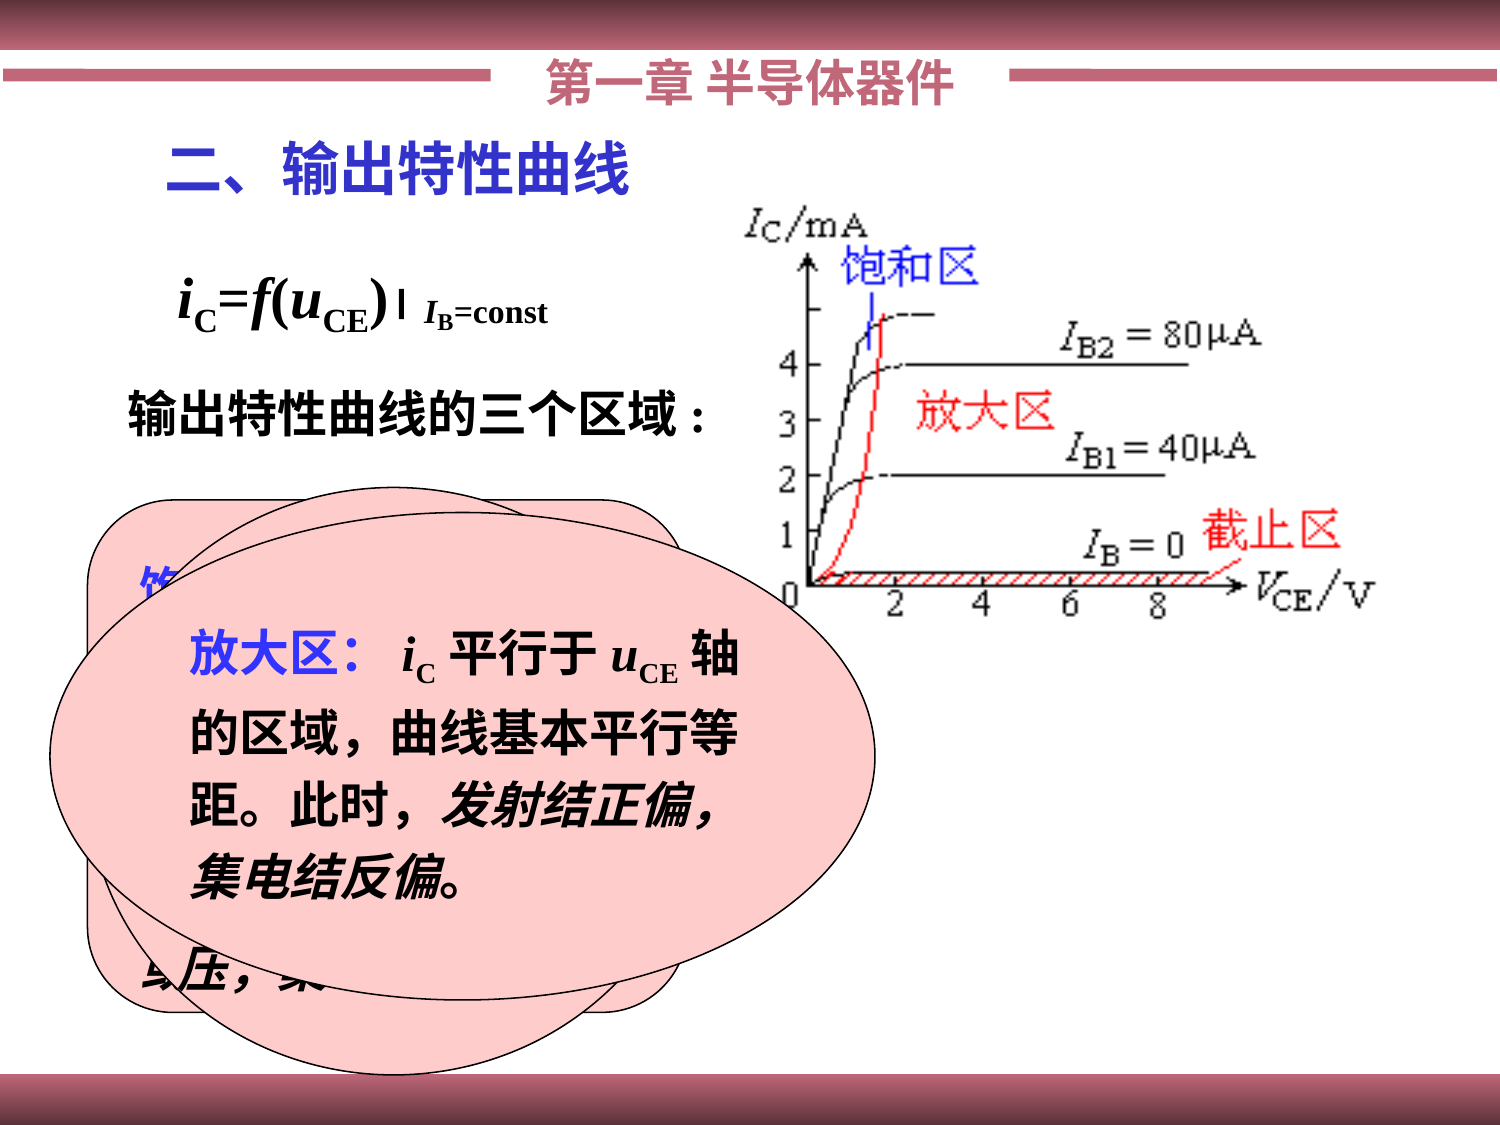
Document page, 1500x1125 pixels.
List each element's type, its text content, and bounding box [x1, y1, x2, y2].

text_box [87, 1010, 701, 1076]
text_box 二、输出特性曲线 [149, 125, 688, 210]
text_box iC=f(uCE) IB=const [162, 252, 676, 347]
text_box 第一章 半导体器件 [500, 49, 1000, 113]
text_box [87, 487, 701, 510]
text_box [0, 0, 1500, 50]
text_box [737, 172, 1388, 638]
text_box 输出特性曲线的三个区域: [112, 374, 732, 451]
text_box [49, 512, 876, 1001]
text_box [0, 1074, 1500, 1125]
